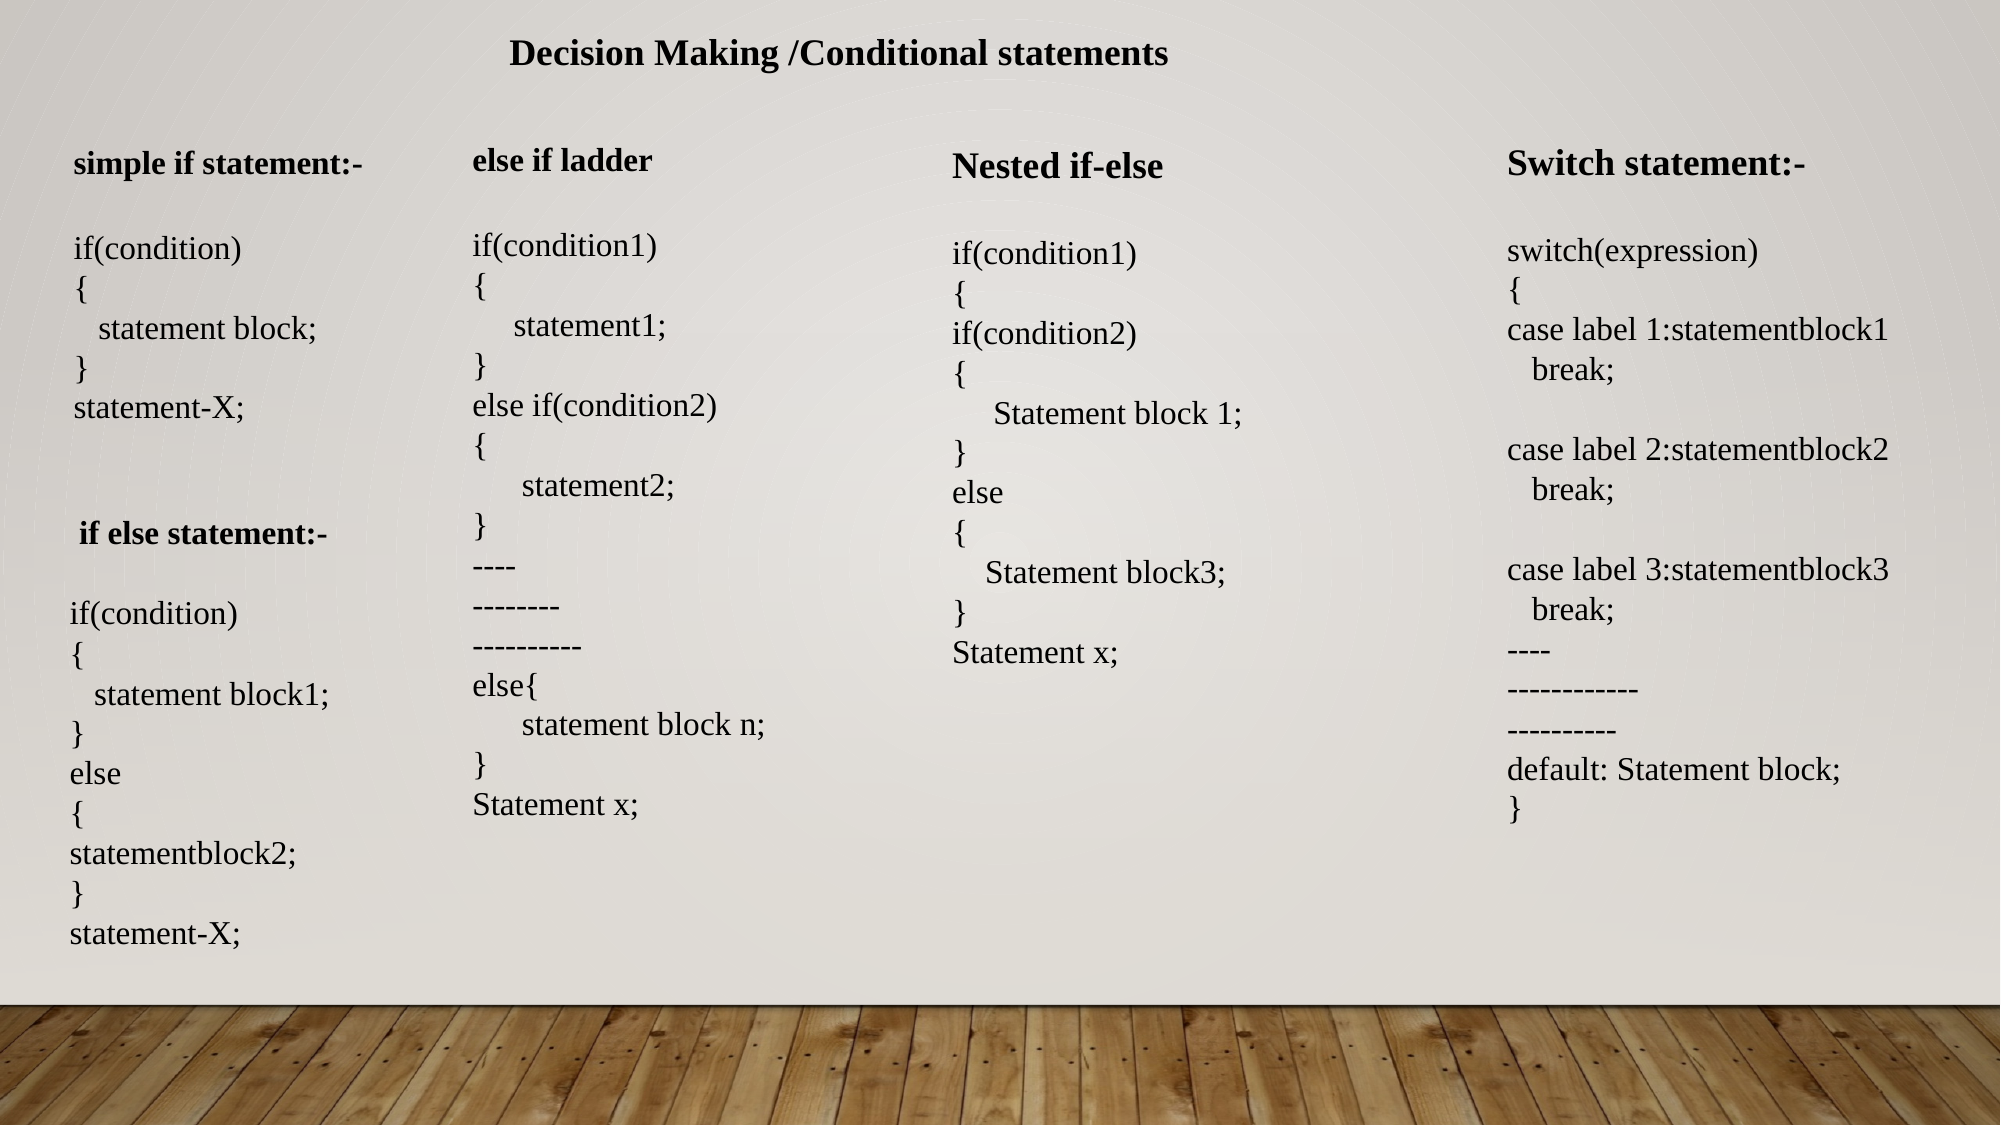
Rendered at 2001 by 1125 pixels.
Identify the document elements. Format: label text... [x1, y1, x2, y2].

text_box Nested if-else if(condition1) { if(condition2) { Statement block 1; } else { Statement block3; } Statement x; [937, 133, 1286, 678]
text_box Decision Making /Conditional statements [494, 20, 1255, 125]
text_box simple if statement:- if(condition) { statement block; } statement-X; [58, 133, 449, 499]
text_box if else statement:- if(condition) { statement block1; } else { statementblock2; } statement-X; [54, 499, 508, 959]
picture [0, 1005, 2000, 1125]
text_box else if ladder if(condition1) { statement1; } else if(condition2) { statement2; } ---- -------- ---------- else{ statement block n; } Statement x; [457, 131, 889, 920]
text_box Switch statement:- switch(expression) { case label 1:statementblock1 break; case label 2:statementblock2 break; case label 3:statementblock3 break; ---- ------------ ---------- default: Statement block; } [1492, 130, 1981, 834]
